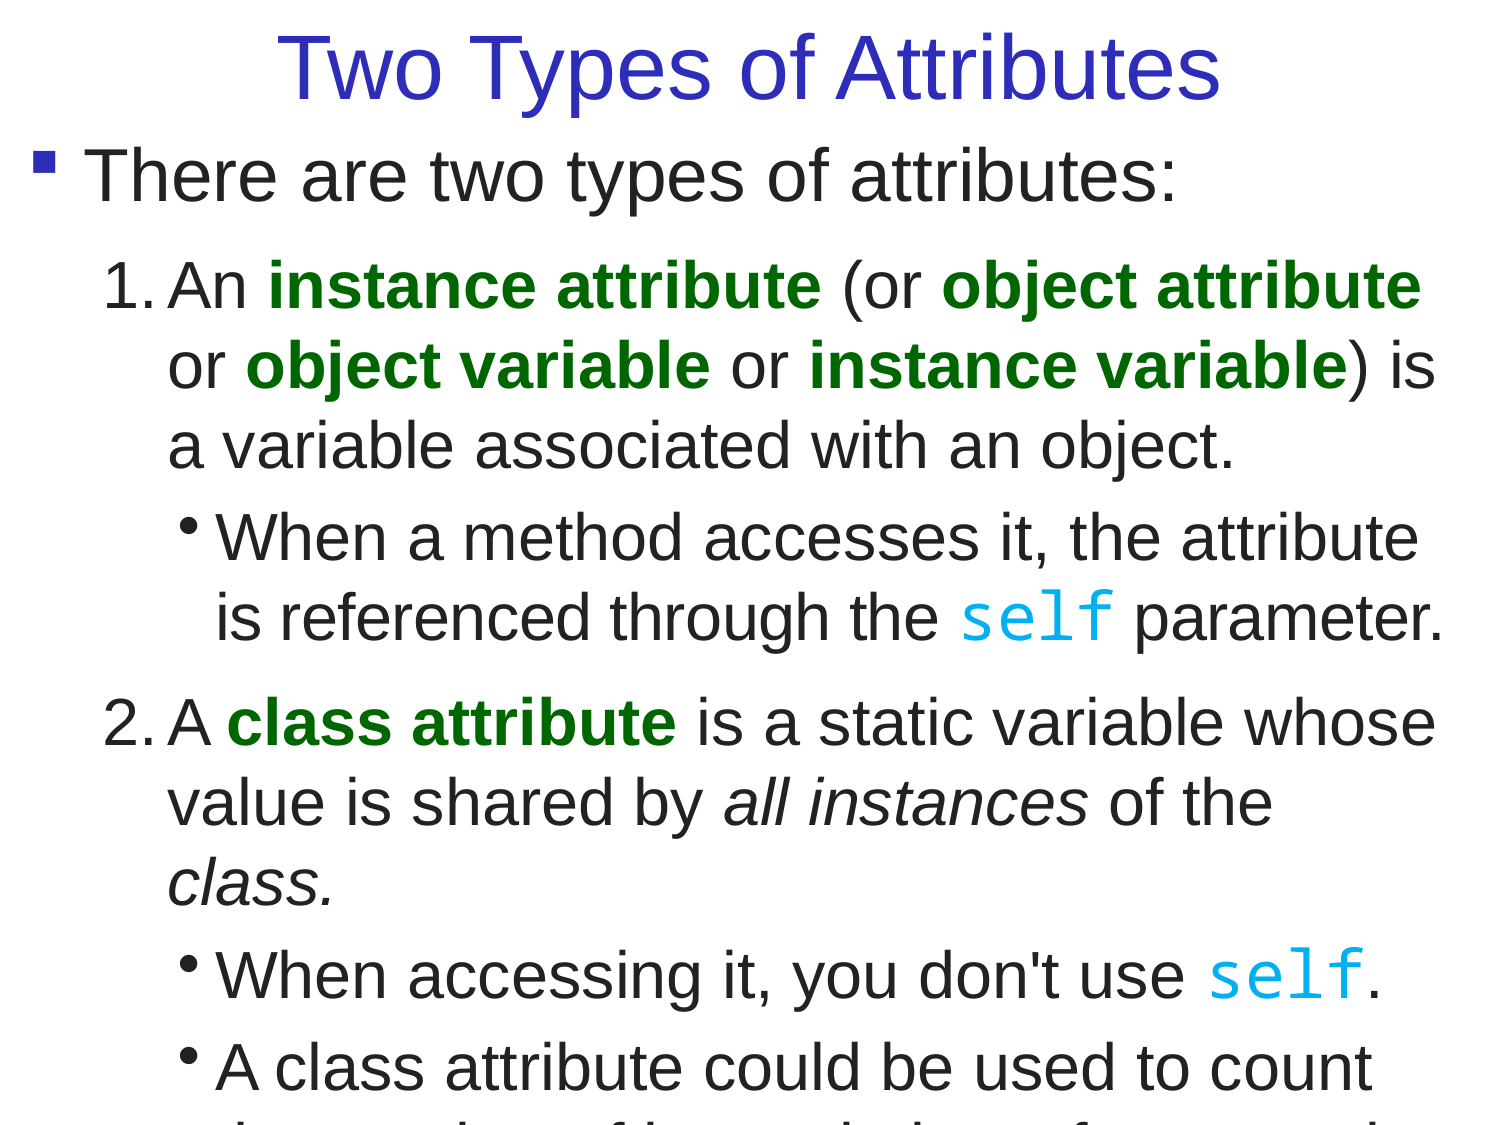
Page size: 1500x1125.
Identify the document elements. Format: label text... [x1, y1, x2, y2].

list There are two types of attributes: 1. An instance attribute (or object attribute or object variable or instance variable) is a variable associated with an object. When a method accesses it, the attribute is referenced through the self parameter. 2. A class attribute is a static variable whose value is shared by all instances of the class. When accessing it, you don't use self. A class attribute could be used to count the number of instantiations, for example [12, 119, 1475, 1125]
title Two Types of Attributes [87, 0, 1413, 119]
